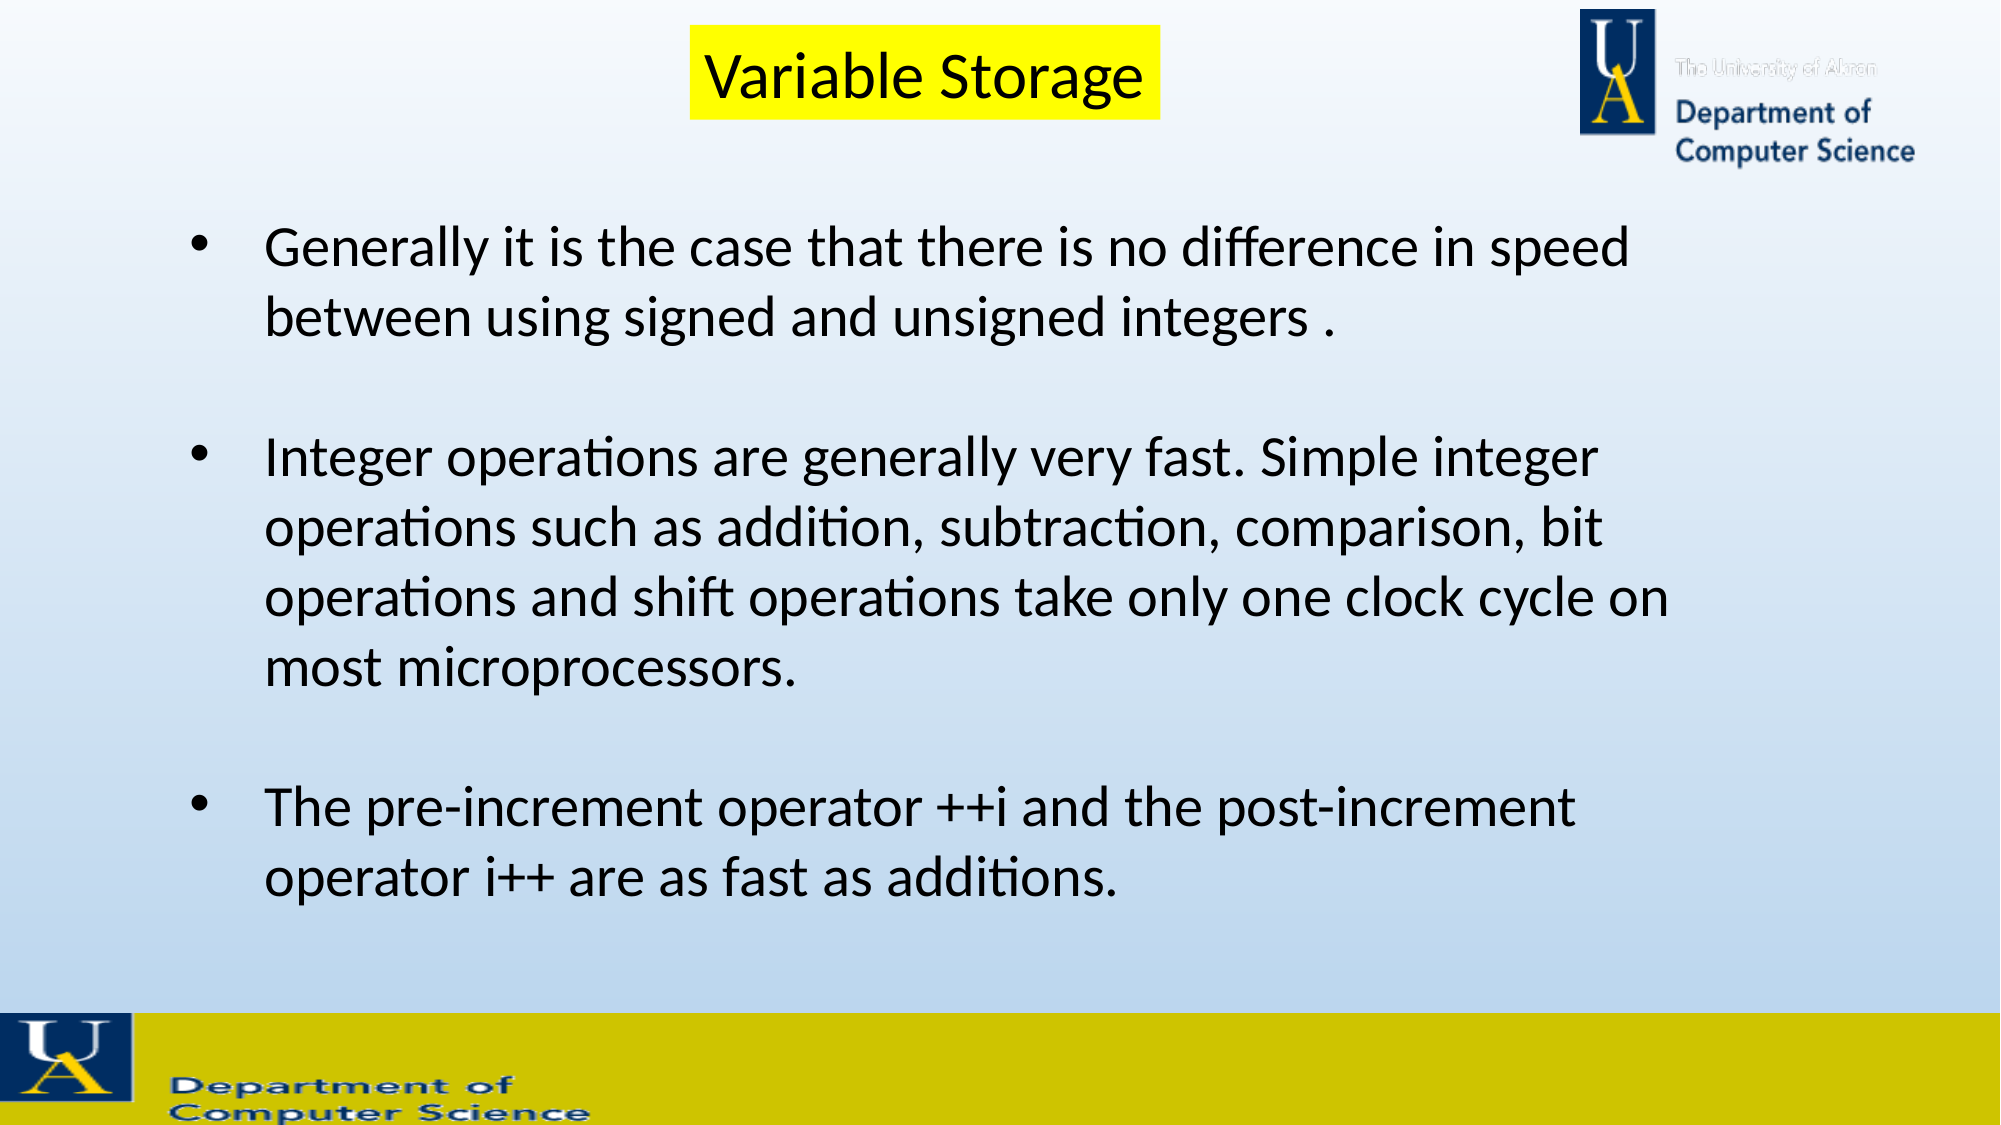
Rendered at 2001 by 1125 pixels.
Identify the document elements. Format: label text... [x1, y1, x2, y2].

picture [0, 1013, 2000, 1125]
picture [1580, 9, 2001, 198]
text_box Generally it is the case that there is no difference in speed between using signed and unsigned integers . Integer operations are generally very fast. Simple integer operations such as addition, subtraction, comparison, bit operations and shift operations take only one clock cycle on most microprocessors. The pre-increment operator ++i and the post-increment operator i++ are as fast as additions. [174, 200, 1716, 916]
text_box Variable Storage [689, 24, 1161, 120]
